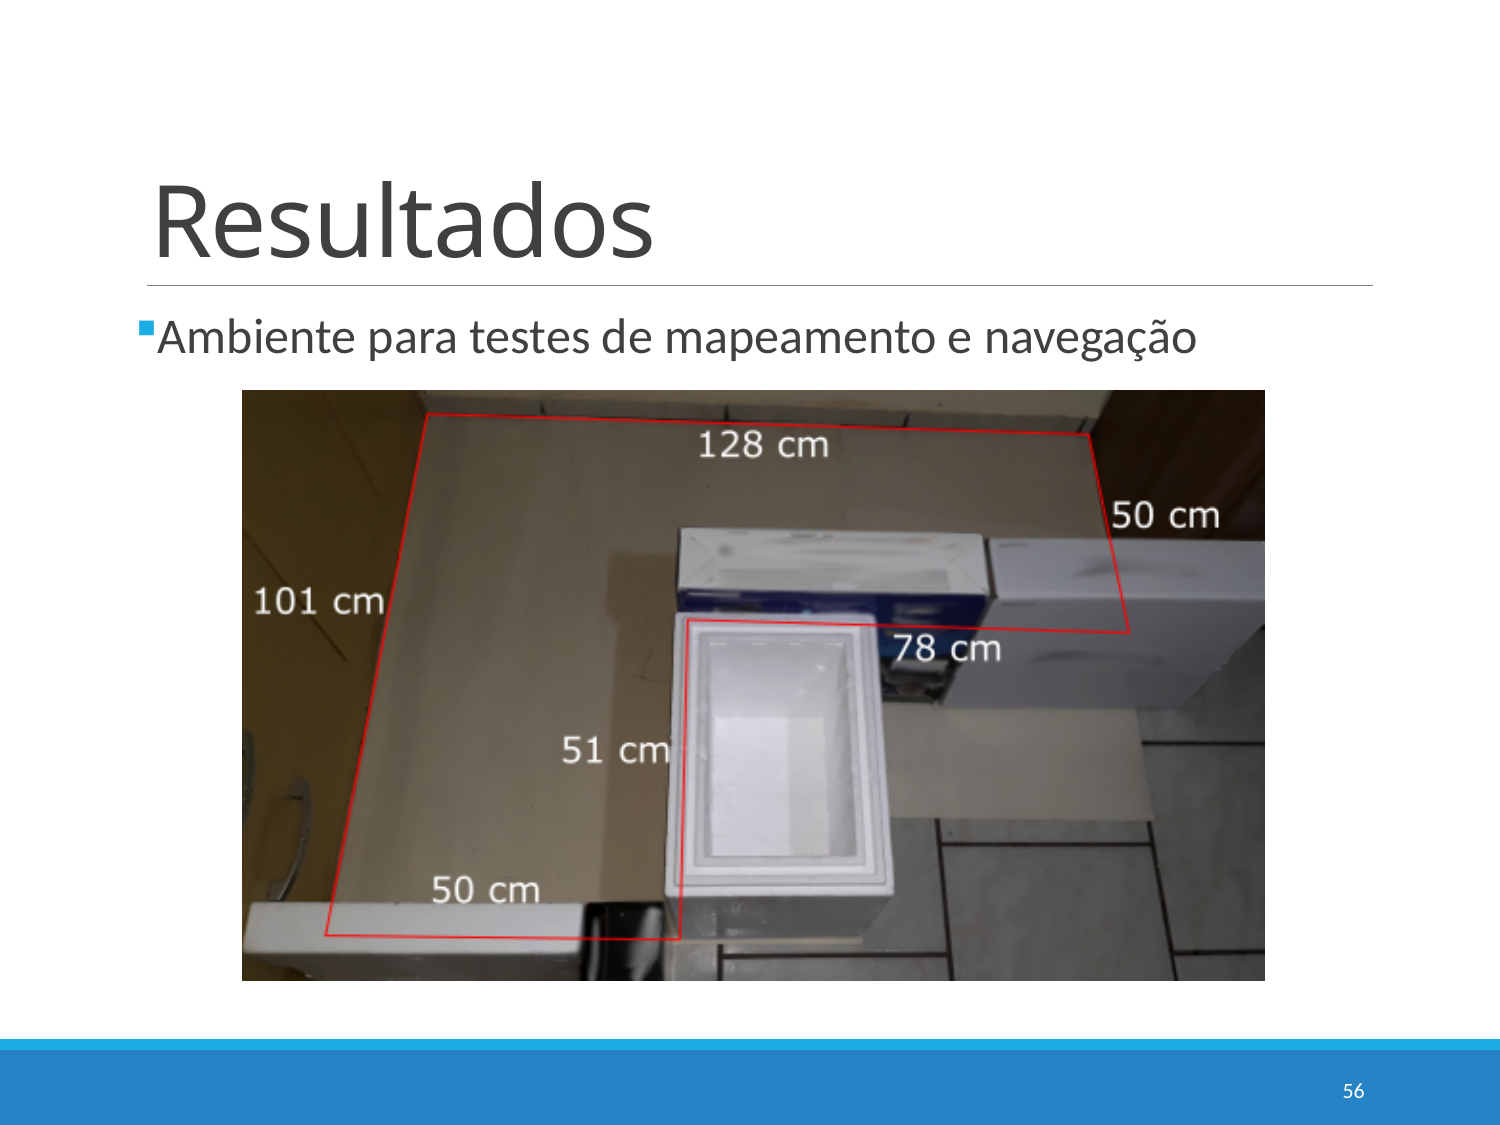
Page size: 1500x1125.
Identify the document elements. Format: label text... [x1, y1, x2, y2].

picture [242, 389, 1266, 982]
title Resultados [135, 47, 1373, 285]
list Ambiente para testes de mapeamento e navegação [135, 302, 1373, 963]
slide_number 56 [1218, 1059, 1380, 1120]
